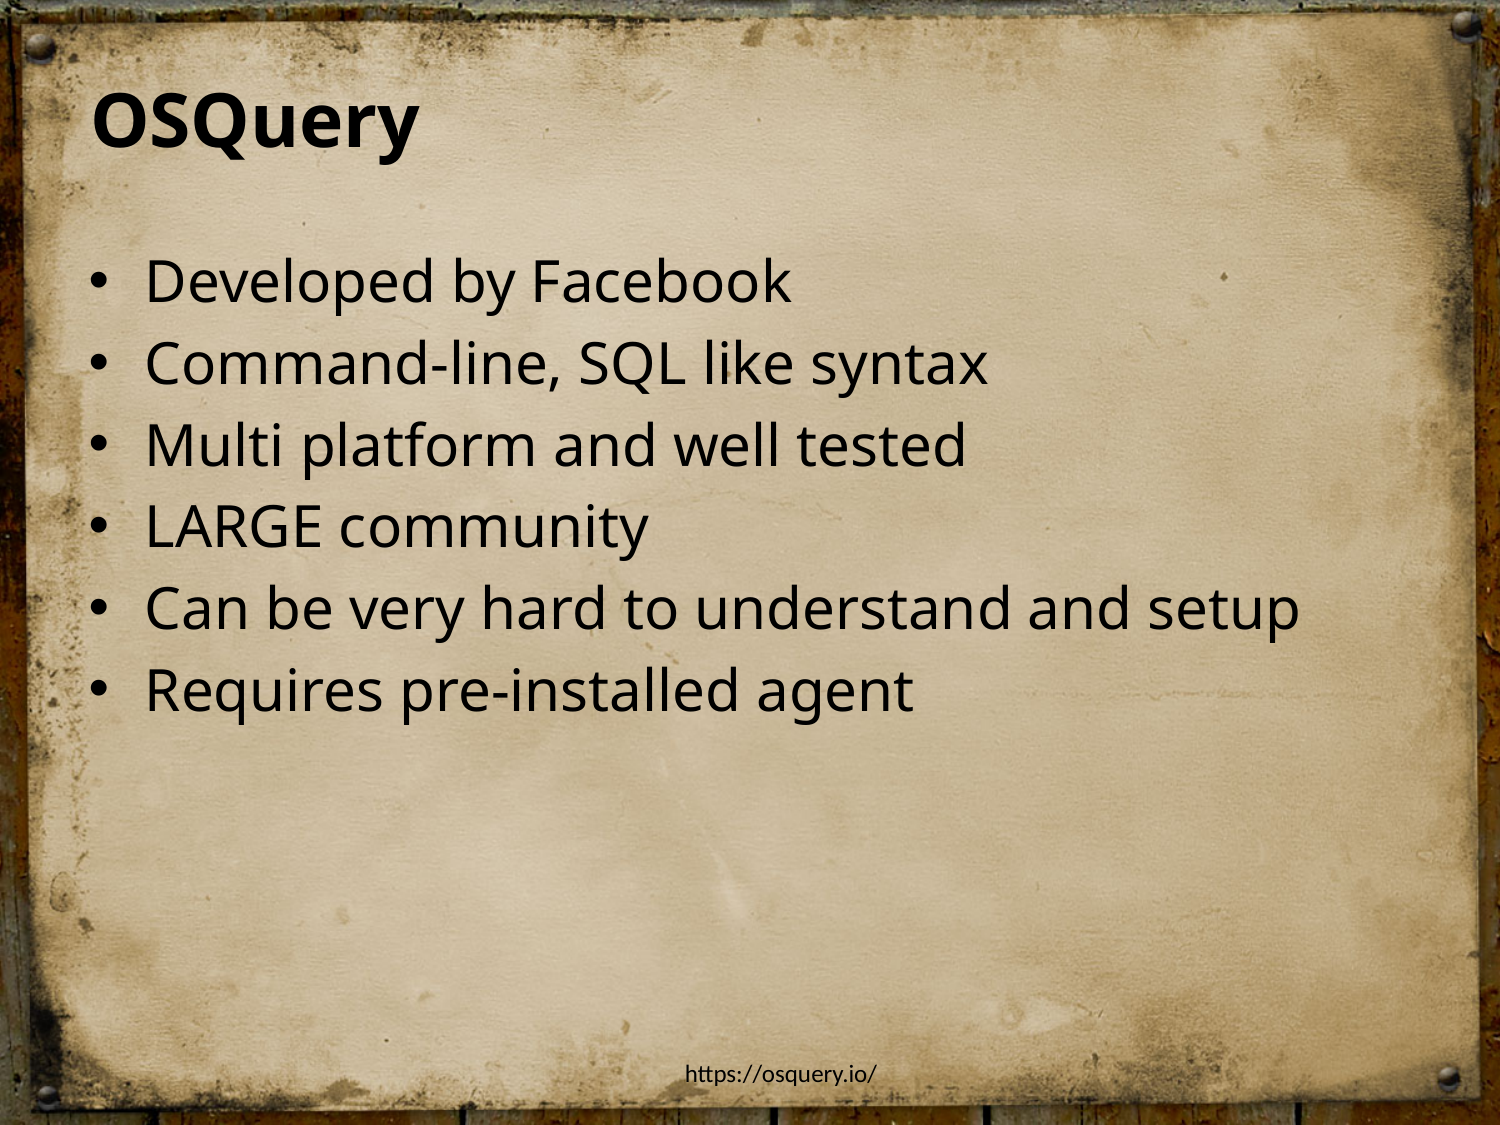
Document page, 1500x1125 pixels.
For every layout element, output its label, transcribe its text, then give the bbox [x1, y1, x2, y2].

title OSQuery [75, 24, 1425, 212]
list Developed by Facebook Command-line, SQL like syntax Multi platform and well tested LARGE community Can be very hard to understand and setup Requires pre-installed agent [73, 236, 1424, 1100]
footer https://osquery.io/ [399, 1042, 1163, 1103]
picture [0, 0, 1500, 1125]
